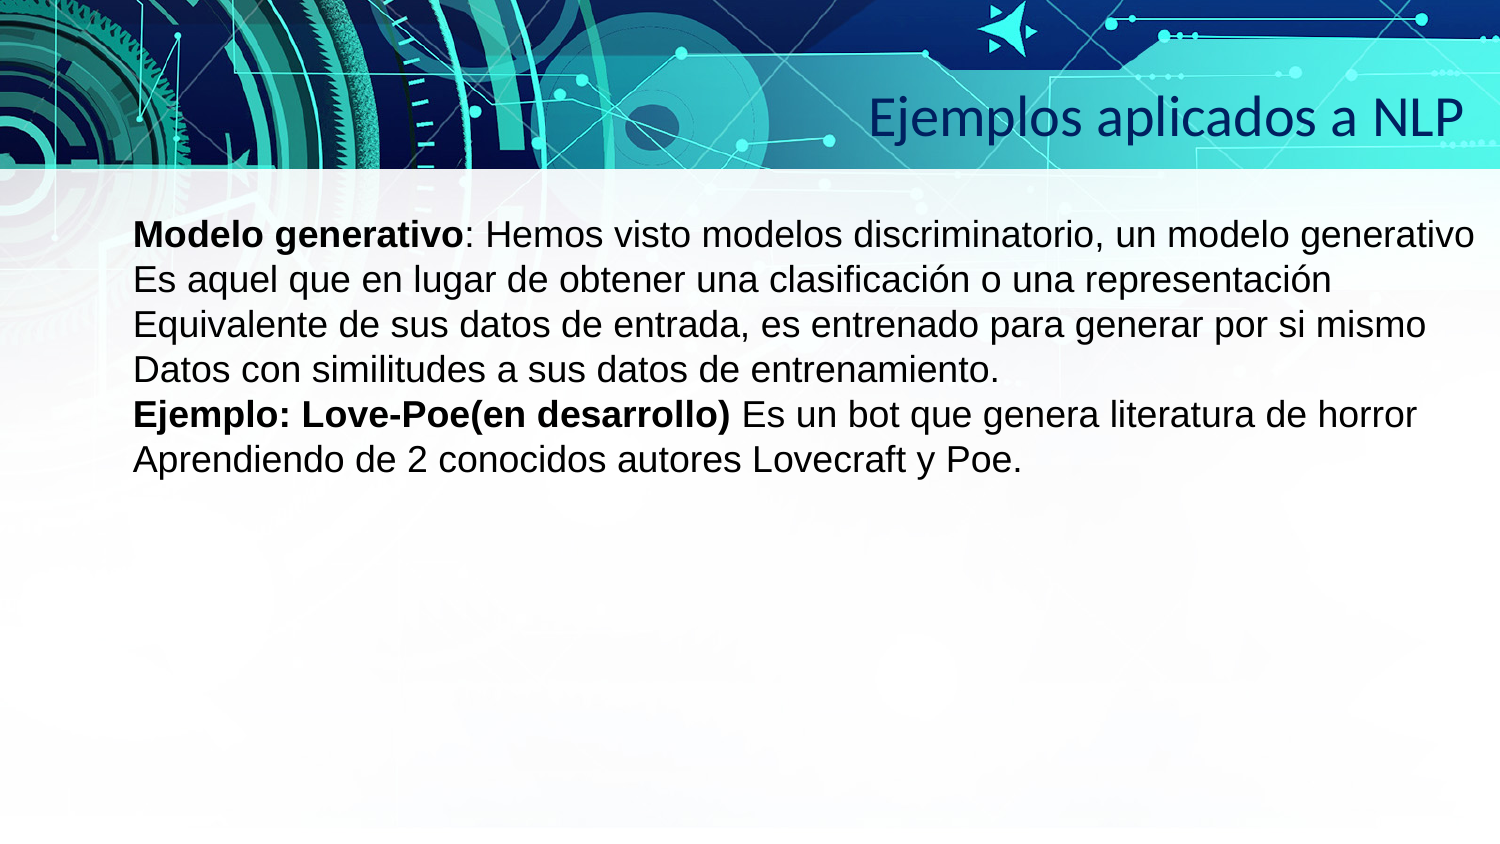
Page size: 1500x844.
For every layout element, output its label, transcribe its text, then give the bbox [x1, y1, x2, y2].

picture [0, 0, 1500, 844]
text_box Ejemplos aplicados a NLP [555, 70, 1480, 166]
text_box Modelo generativo: Hemos visto modelos discriminatorio, un modelo generativo Es aquel que en lugar de obtener una clasificación o una representación Equivalente de sus datos de entrada, es entrenado para generar por si mismo Datos con similitudes a sus datos de entrenamiento. Ejemplo: Love-Poe(en desarrollo) Es un bot que genera literatura de horror Aprendiendo de 2 conocidos autores Lovecraft y Poe. [118, 202, 1500, 470]
